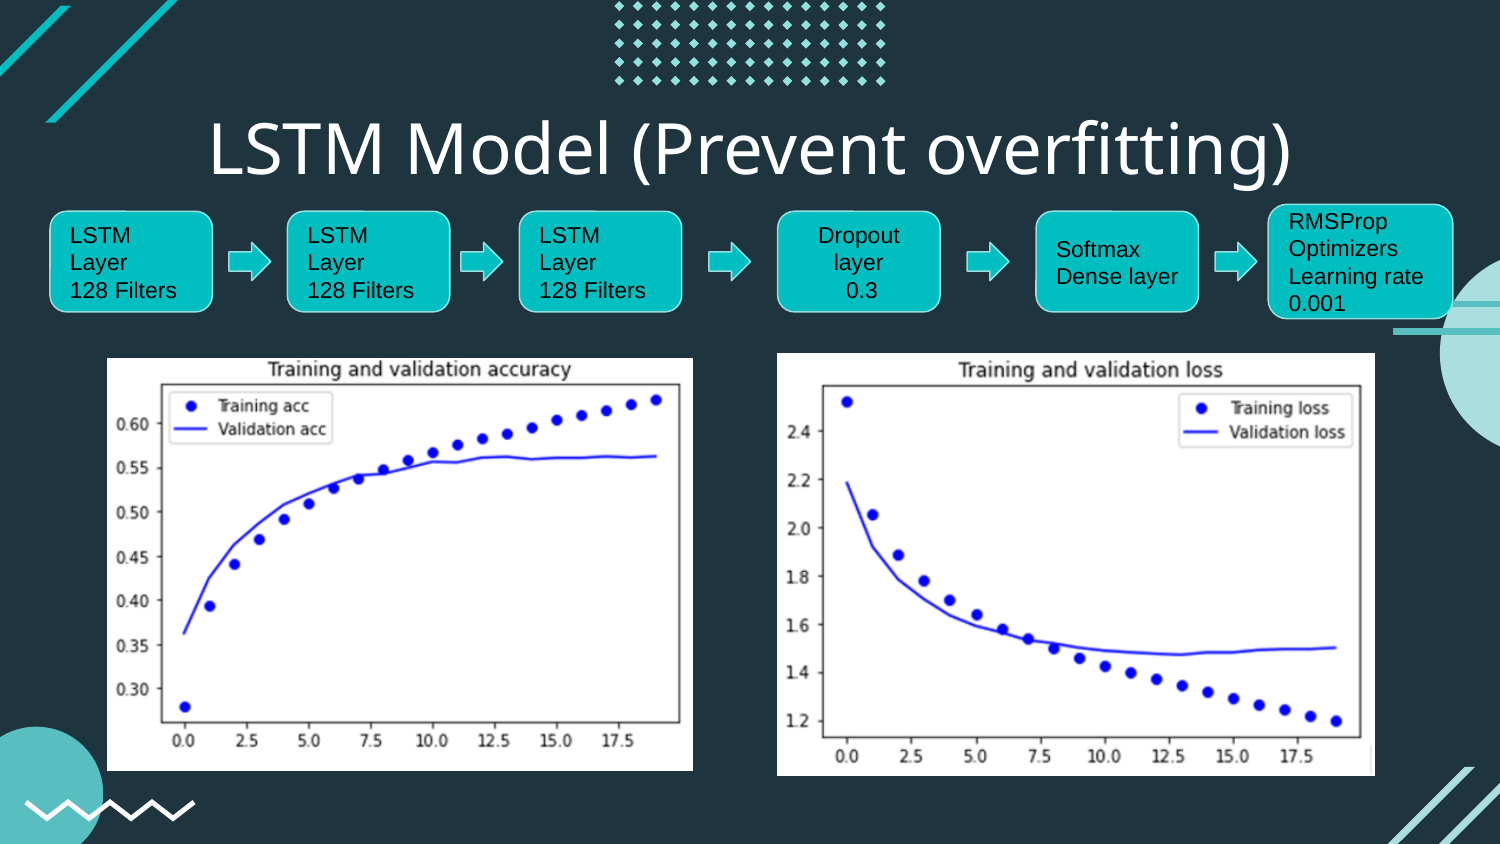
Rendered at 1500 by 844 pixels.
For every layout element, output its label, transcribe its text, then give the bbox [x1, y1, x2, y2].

picture [777, 353, 1375, 776]
title LSTM Model (Prevent overfitting) [116, 88, 1383, 190]
text_box Softmax Dense layer [1036, 211, 1199, 312]
text_box [228, 242, 271, 281]
text_box [460, 242, 503, 281]
text_box [1215, 242, 1257, 281]
text_box LSTM Layer 128 Filters [287, 211, 450, 312]
text_box [708, 242, 751, 281]
text_box [967, 242, 1010, 281]
text_box LSTM Layer 128 Filters [519, 211, 682, 312]
picture [107, 358, 693, 771]
text_box LSTM Layer 128 Filters [49, 211, 213, 312]
text_box Dropout layer 0.3 [777, 211, 941, 312]
text_box RMSProp Optimizers Learning rate 0.001 [1268, 204, 1453, 319]
